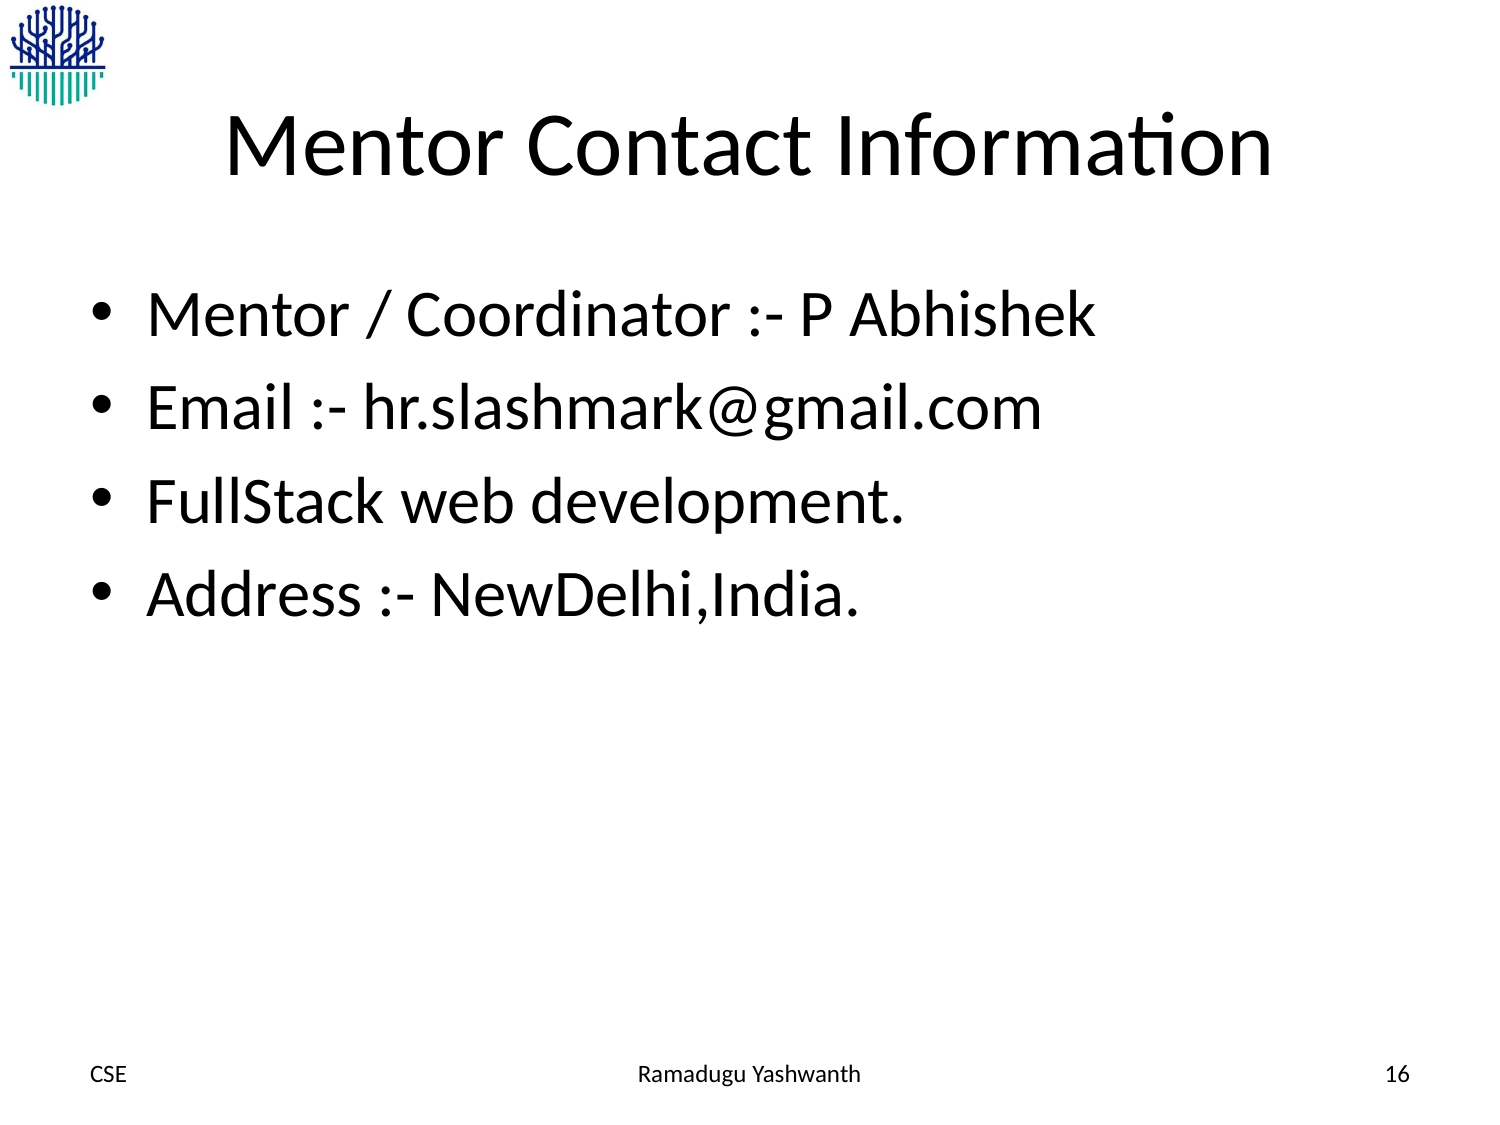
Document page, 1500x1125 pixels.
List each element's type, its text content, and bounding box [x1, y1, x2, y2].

list Mentor / Coordinator :- P Abhishek Email :- hr.slashmark@gmail.com FullStack web development. Address :- NewDelhi,India. [75, 262, 1425, 1005]
picture [0, 0, 113, 113]
slide_number 16 [1074, 1042, 1425, 1103]
title Mentor Contact Information [75, 45, 1425, 233]
slide_number CSE [75, 1042, 425, 1103]
footer Ramadugu Yashwanth [512, 1042, 988, 1103]
